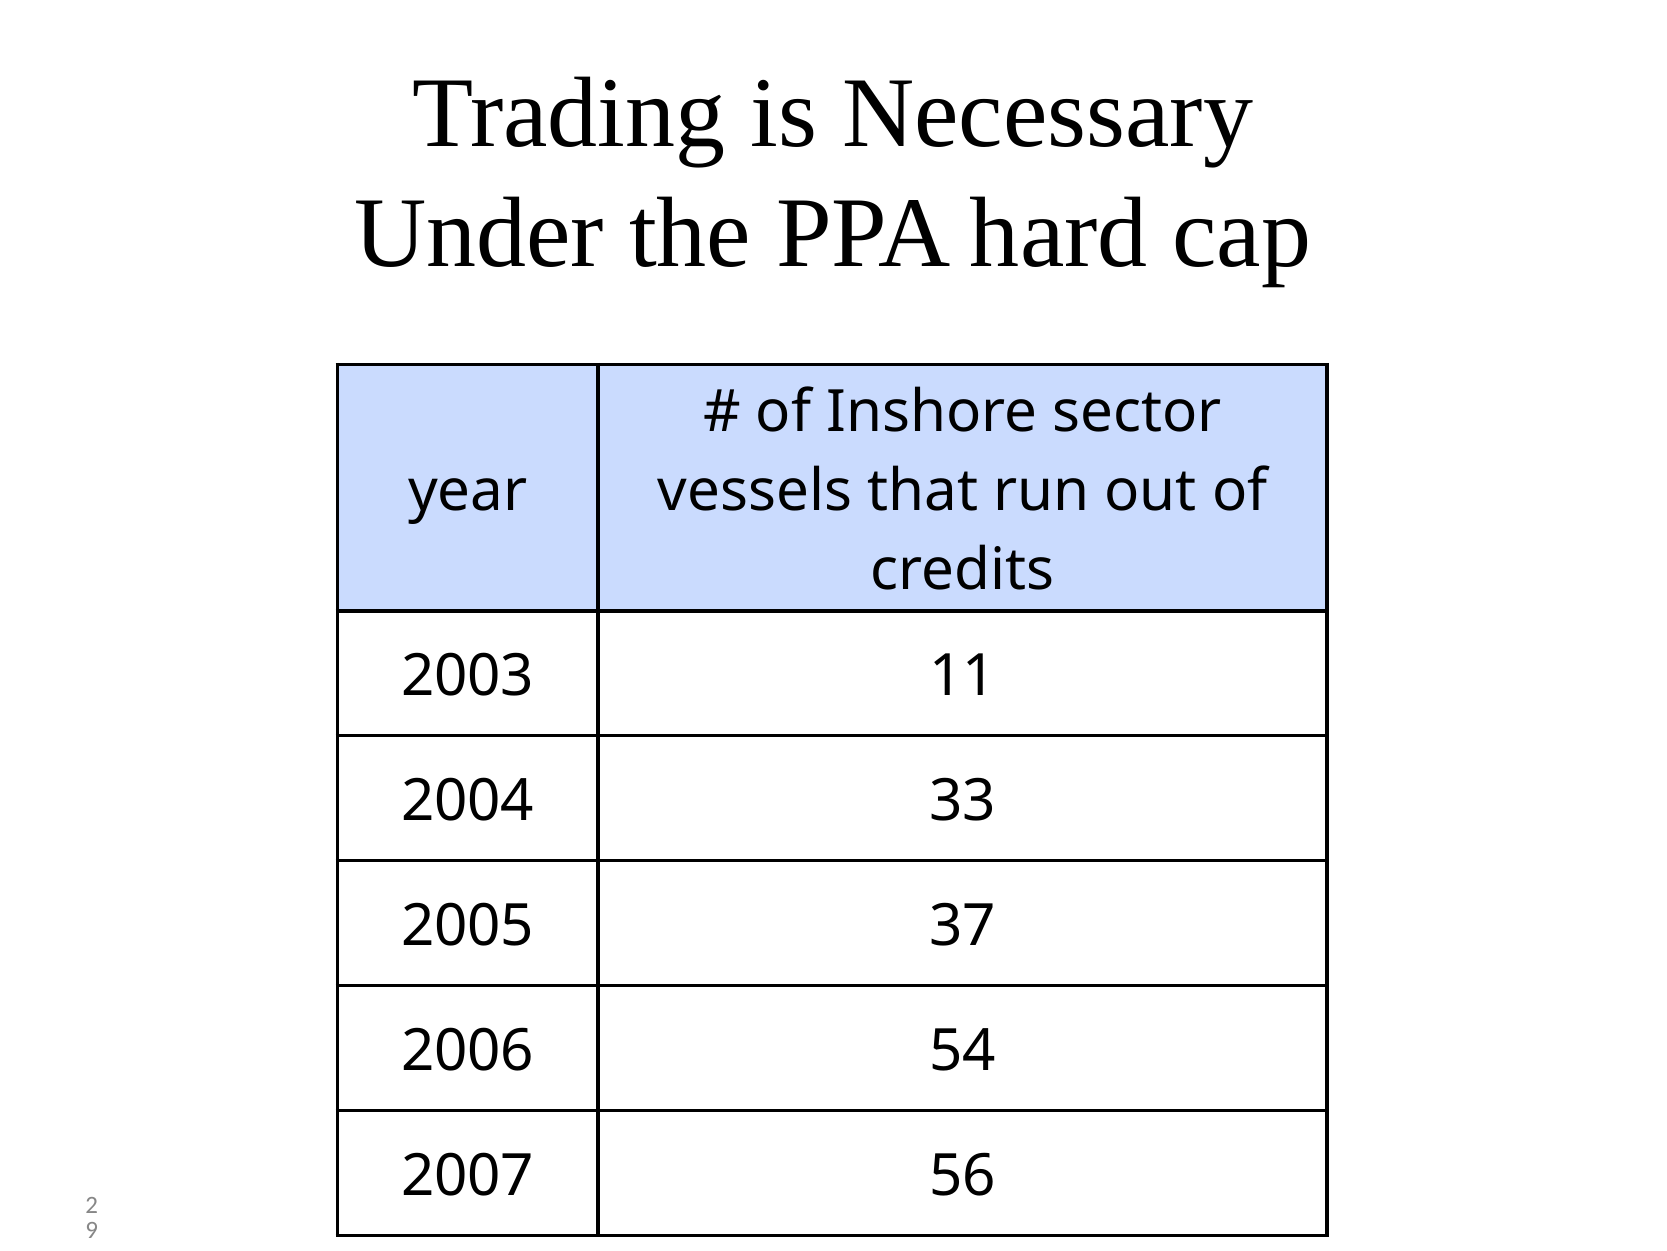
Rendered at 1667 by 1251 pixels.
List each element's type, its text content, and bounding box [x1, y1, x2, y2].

table_cell 2007 [339, 1112, 596, 1234]
table_cell 2006 [339, 987, 596, 1109]
slide_number 29 [69, 1182, 111, 1225]
table_cell 56 [600, 1112, 1325, 1234]
table_header year [339, 366, 596, 609]
table_cell 37 [600, 862, 1325, 984]
table_cell 2005 [339, 862, 596, 984]
table_cell 54 [600, 987, 1325, 1109]
table_cell 2004 [339, 737, 596, 859]
table_header # of Inshore sector vessels that run out of credits [600, 366, 1325, 609]
title Trading is Necessary Under the PPA hard cap [41, 41, 1626, 293]
table_cell 2003 [339, 613, 596, 734]
table_cell 33 [600, 737, 1325, 859]
table_cell 11 [600, 613, 1325, 734]
